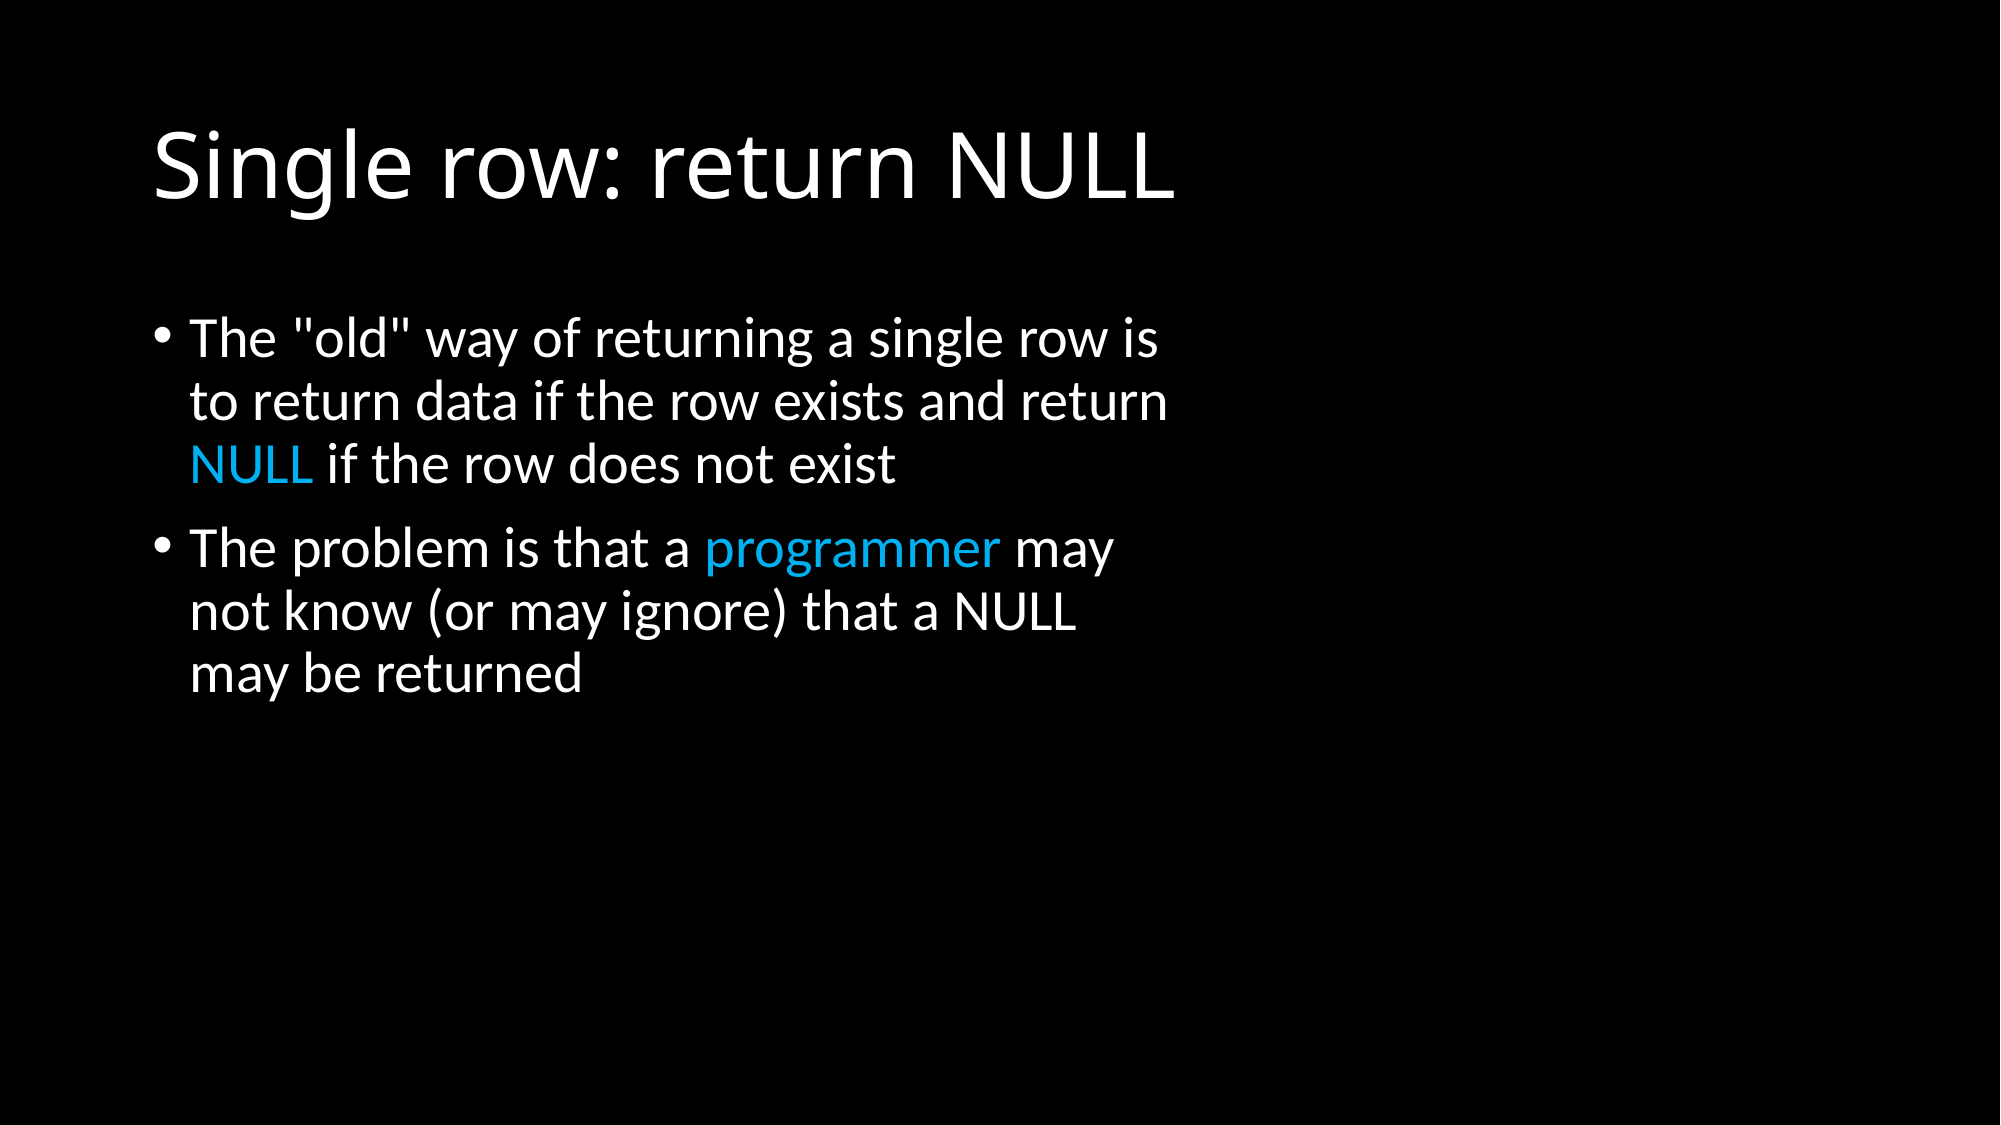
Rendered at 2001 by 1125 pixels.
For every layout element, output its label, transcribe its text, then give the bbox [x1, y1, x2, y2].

title Single row: return NULL [137, 59, 1863, 278]
list The "old" way of returning a single row is to return data if the row exists and return NULL if the row does not exist The problem is that a programmer may not know (or may ignore) that a NULL may be returned [137, 299, 1190, 1014]
